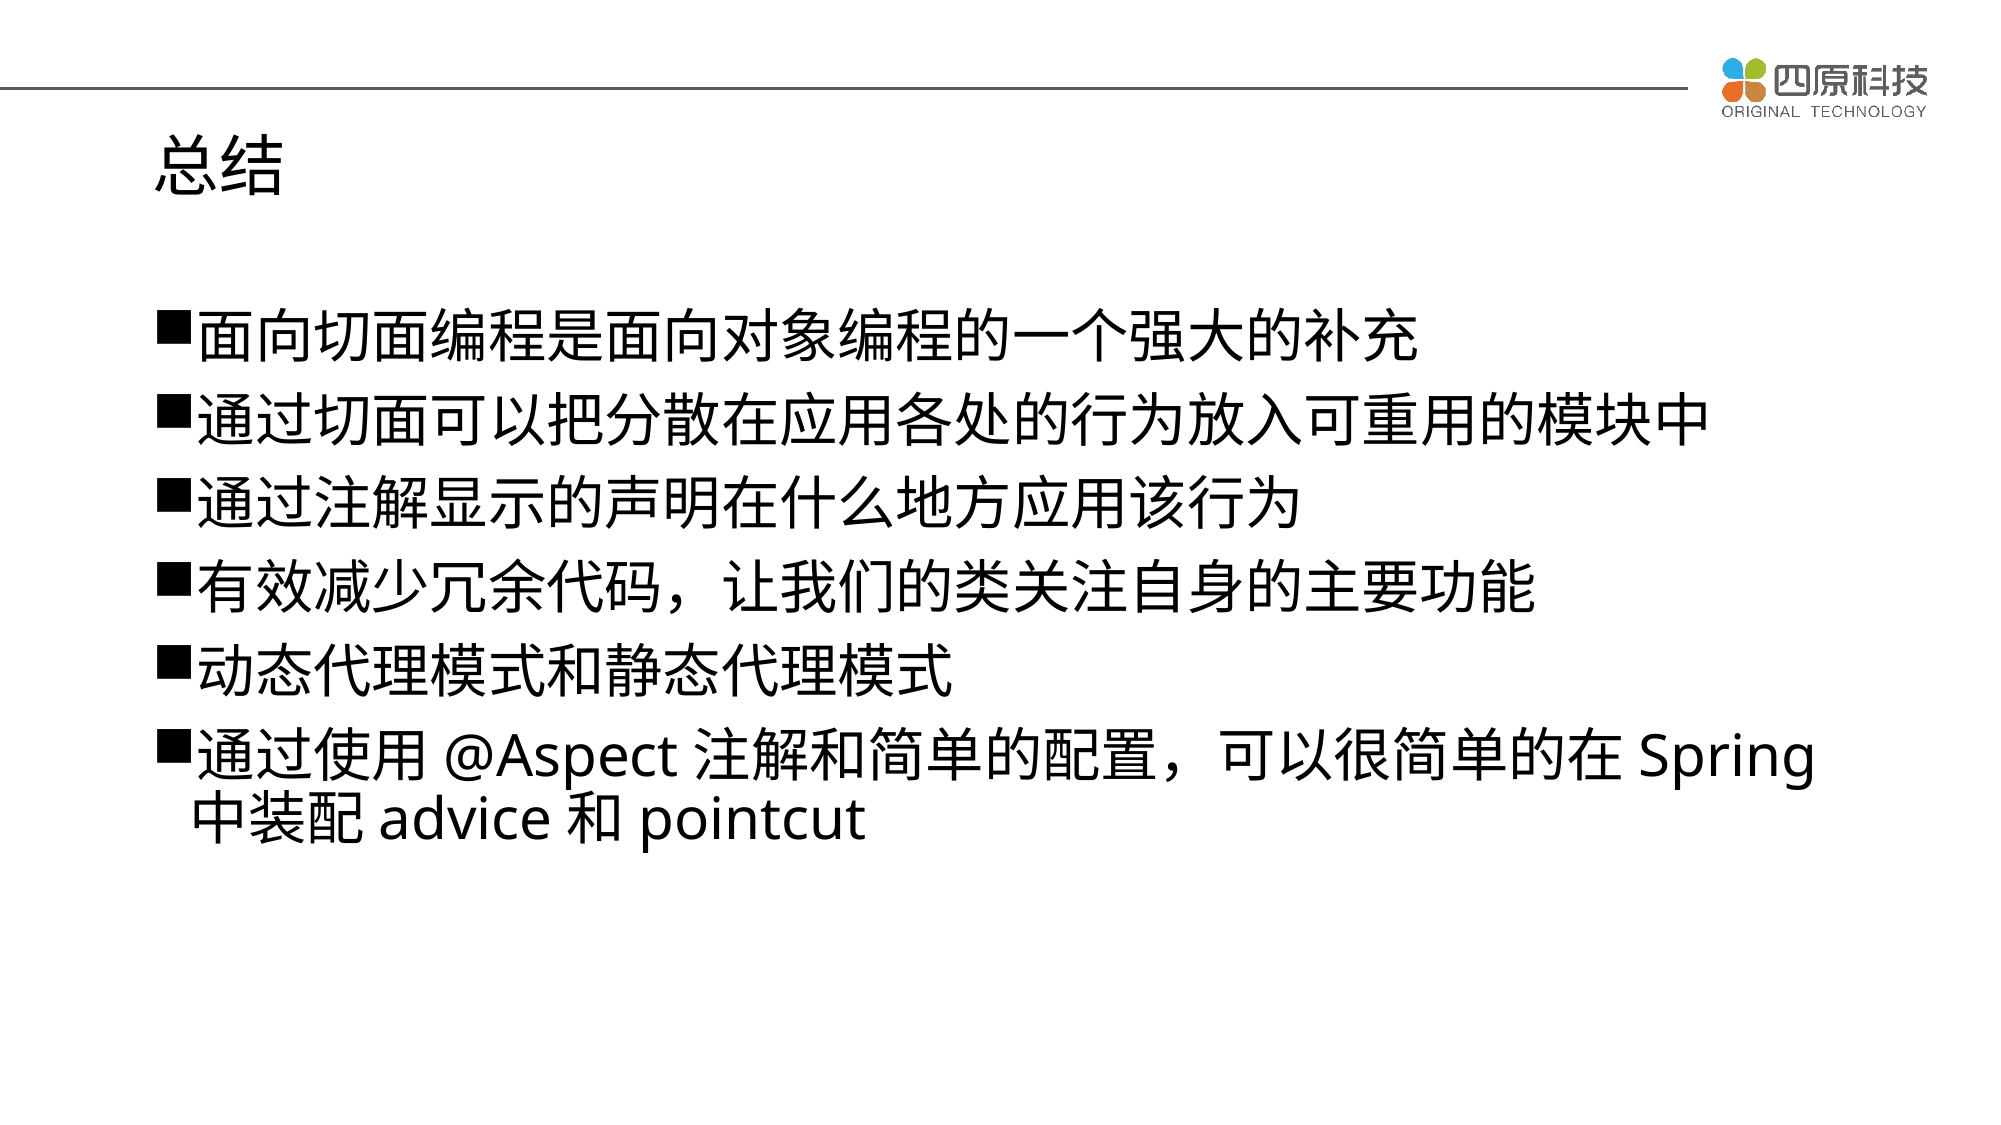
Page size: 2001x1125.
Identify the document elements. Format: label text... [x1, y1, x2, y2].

list 面向切面编程是面向对象编程的一个强大的补充 通过切面可以把分散在应用各处的行为放入可重用的模块中 通过注解显示的声明在什么地方应用该行为 有效减少冗余代码，让我们的类关注自身的主要功能 动态代理模式和静态代理模式 通过使用@Aspect注解和简单的配置，可以很简单的在Spring中装配advice和pointcut [137, 299, 1863, 1014]
title 总结 [137, 59, 1863, 278]
picture [1722, 58, 1927, 117]
